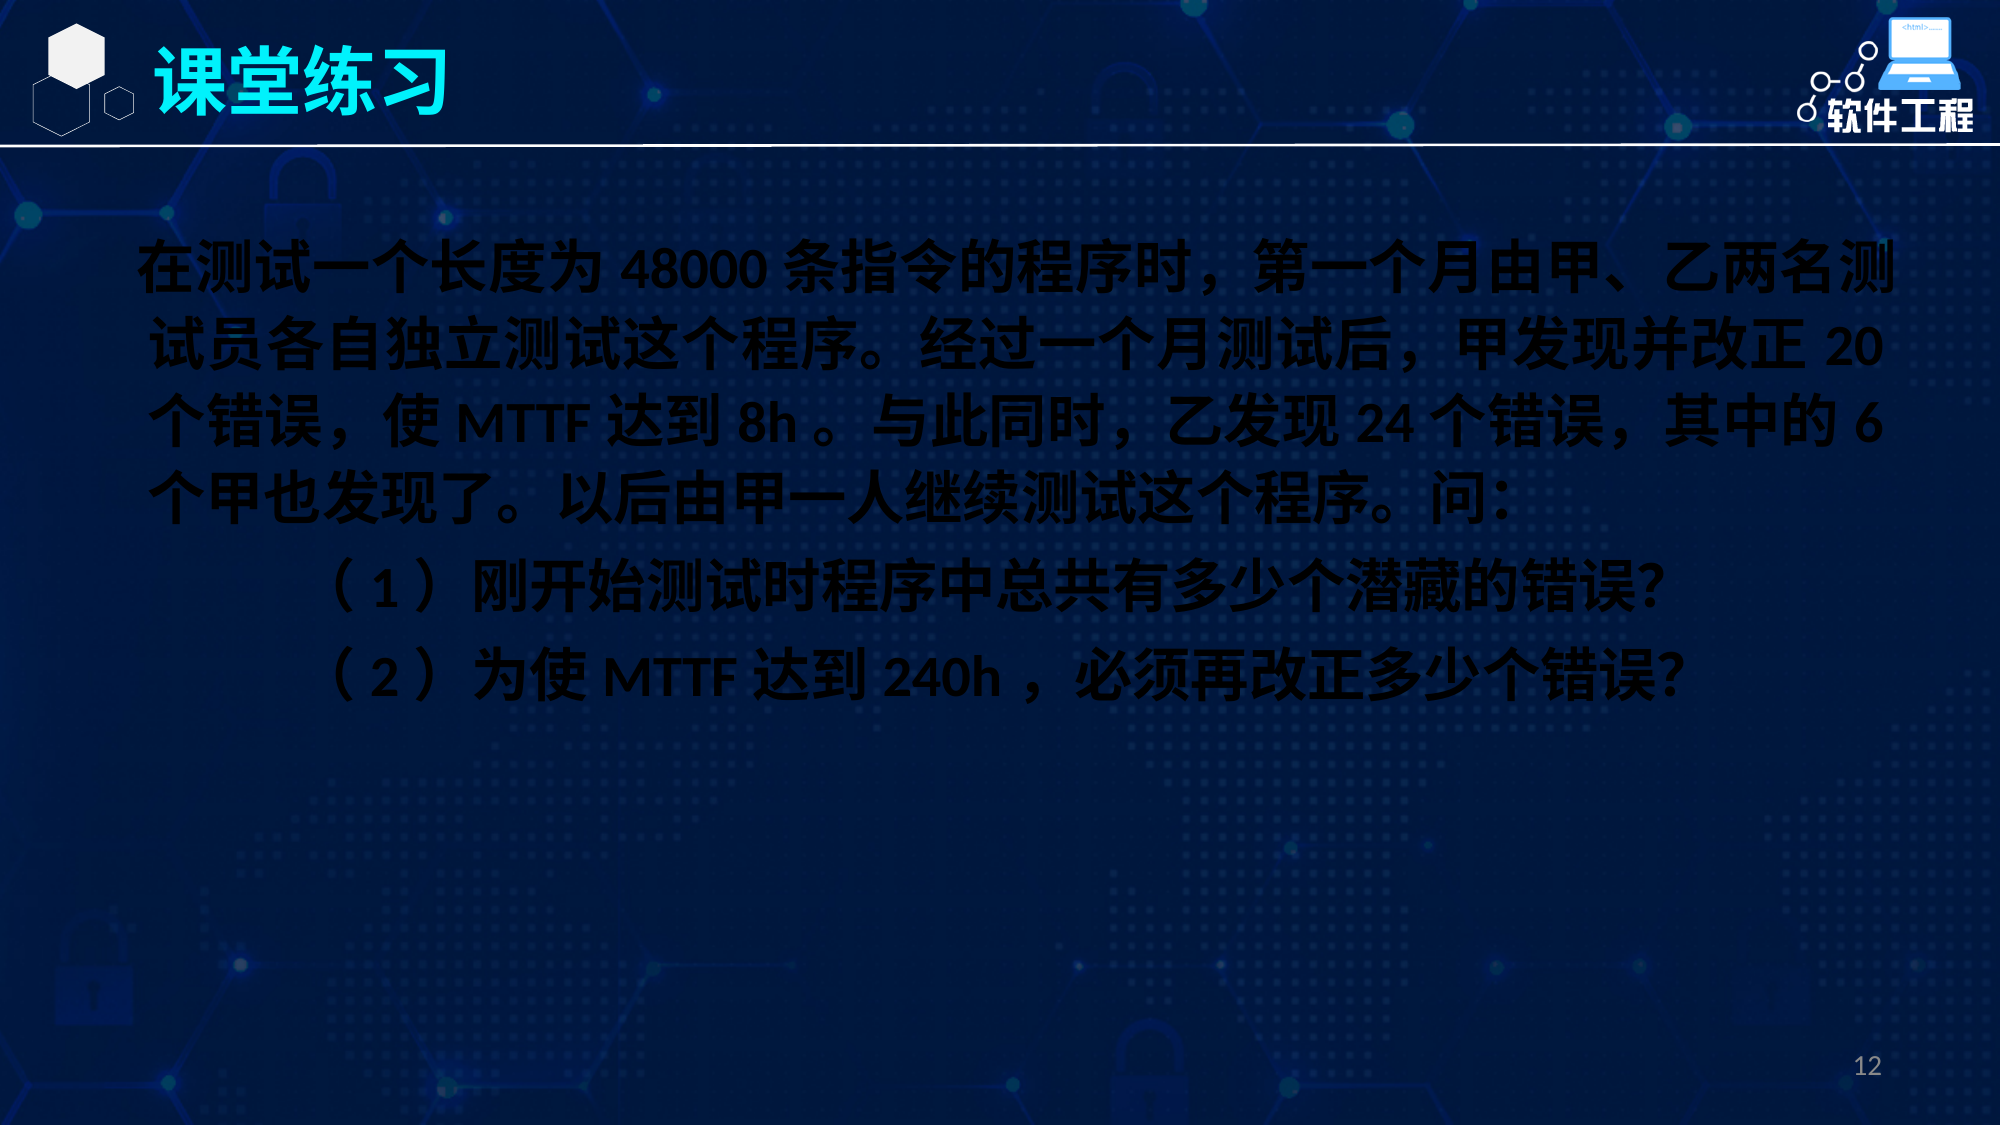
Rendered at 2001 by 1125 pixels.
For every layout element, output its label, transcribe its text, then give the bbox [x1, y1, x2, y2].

picture [0, 0, 2001, 145]
list 在测试一个长度为48000条指令的程序时，第一个月由甲、乙两名测试员各自独立测试这个程序。经过一个月测试后，甲发现并改正20个错误，使MTTF达到8h。与此同时，乙发现24个错误，其中的6个甲也发现了。以后由甲一人继续测试这个程序。问： （1）刚开始测试时程序中总共有多少个潜藏的错误？ （2）为使MTTF达到240h，必须再改正多少个错误？ [62, 213, 1916, 1053]
picture [0, 146, 2000, 1125]
slide_number 12 [1433, 1053, 1900, 1104]
text_box 课堂练习 [137, 21, 1961, 138]
